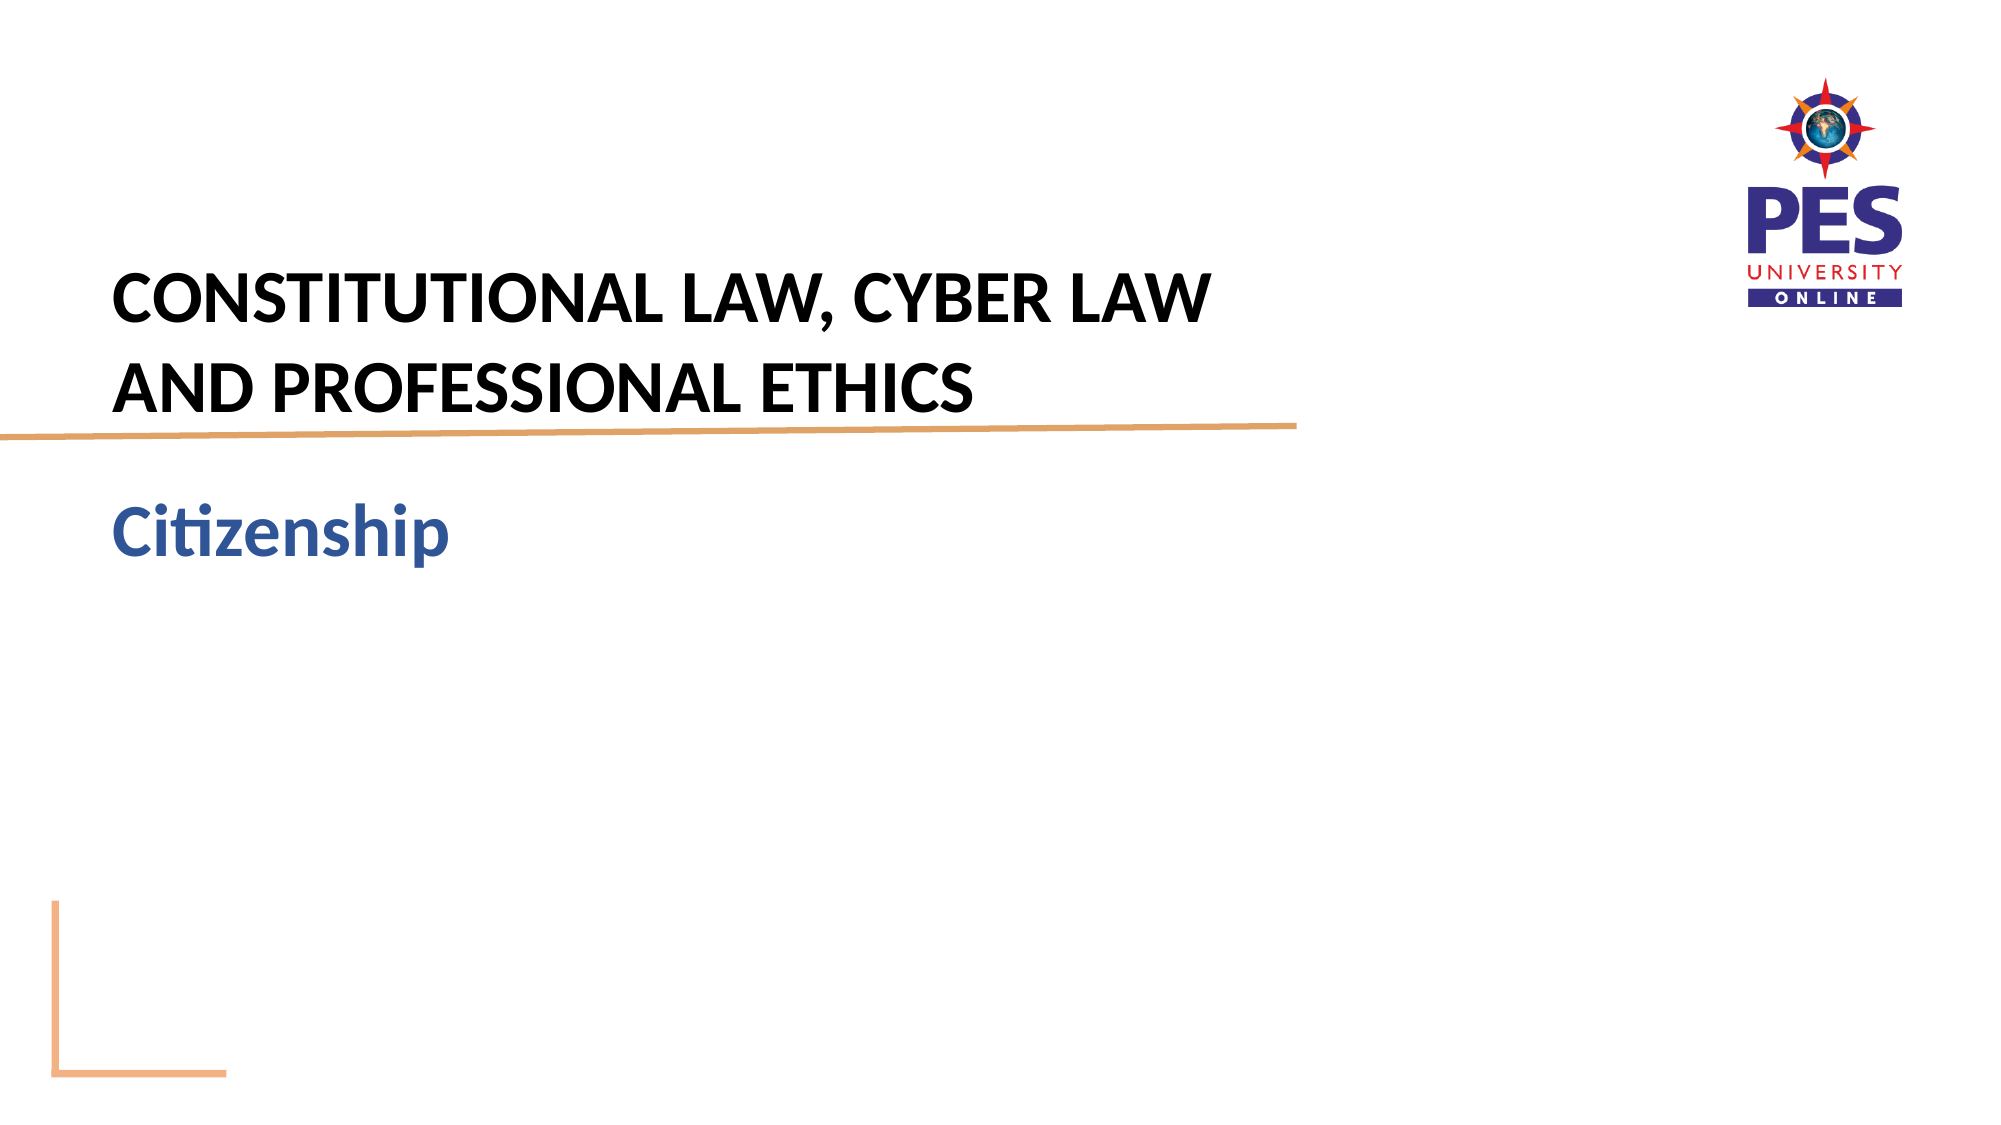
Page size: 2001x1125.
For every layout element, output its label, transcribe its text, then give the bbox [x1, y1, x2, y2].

text_box Constitutional Law, Cyber Law and Professional Ethics [98, 240, 1329, 436]
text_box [51, 900, 227, 1078]
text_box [0, 425, 1297, 438]
picture [1748, 76, 1902, 307]
text_box Citizenship [98, 473, 1329, 579]
